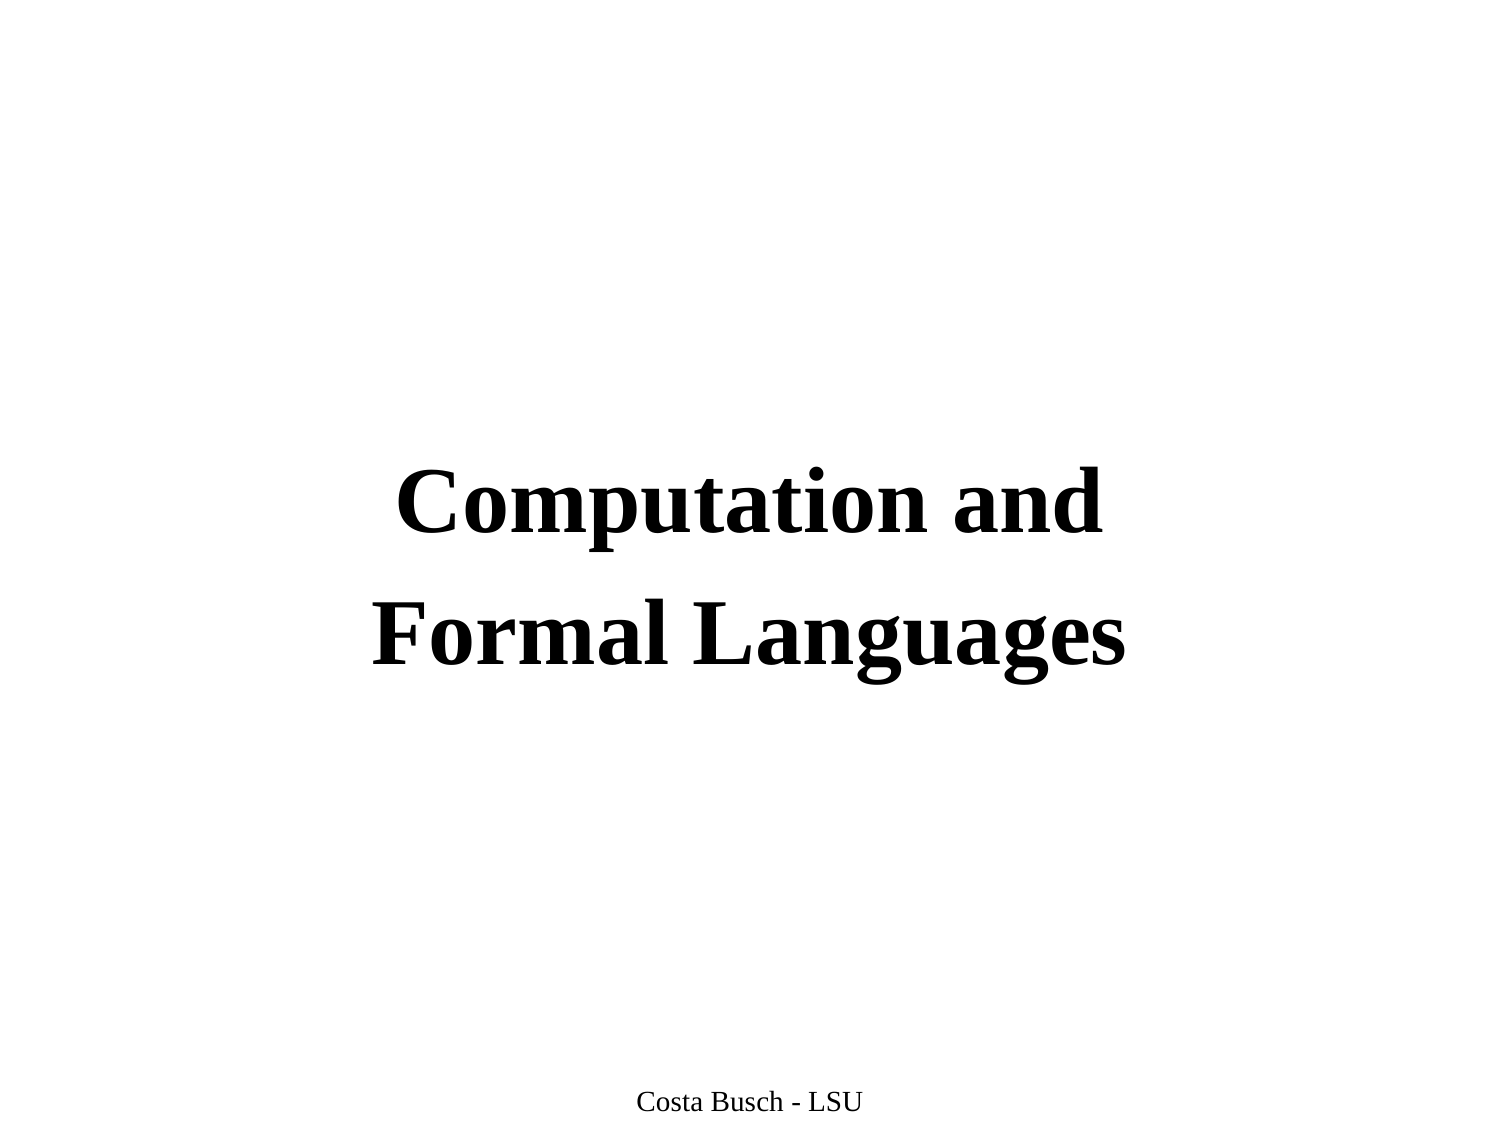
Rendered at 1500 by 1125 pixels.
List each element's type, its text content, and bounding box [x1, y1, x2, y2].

footer Costa Busch - LSU [512, 1074, 988, 1125]
list Computation and Formal Languages [24, 431, 1475, 694]
